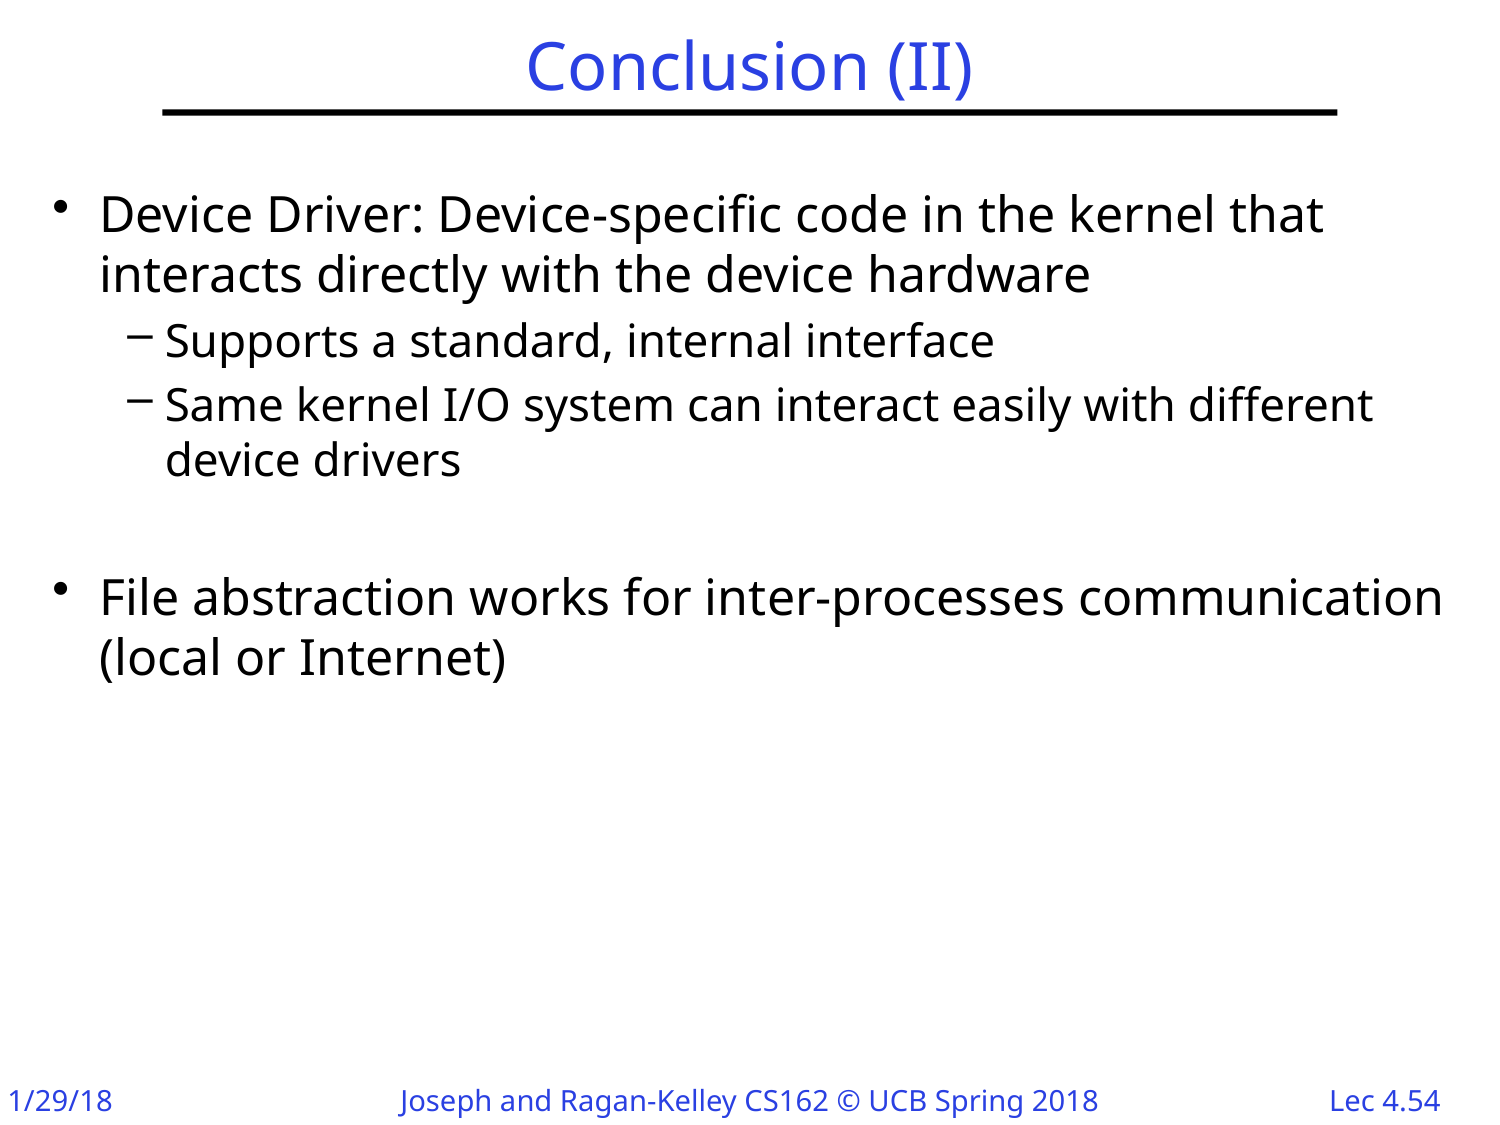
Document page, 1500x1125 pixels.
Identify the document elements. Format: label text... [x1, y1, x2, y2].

title Conclusion (II) [162, 24, 1338, 113]
list Device Driver: Device-specific code in the kernel that interacts directly with the device hardware Supports a standard, internal interface Same kernel I/O system can interact easily with different device drivers File abstraction works for inter-processes communication (local or Internet) [37, 174, 1463, 1063]
